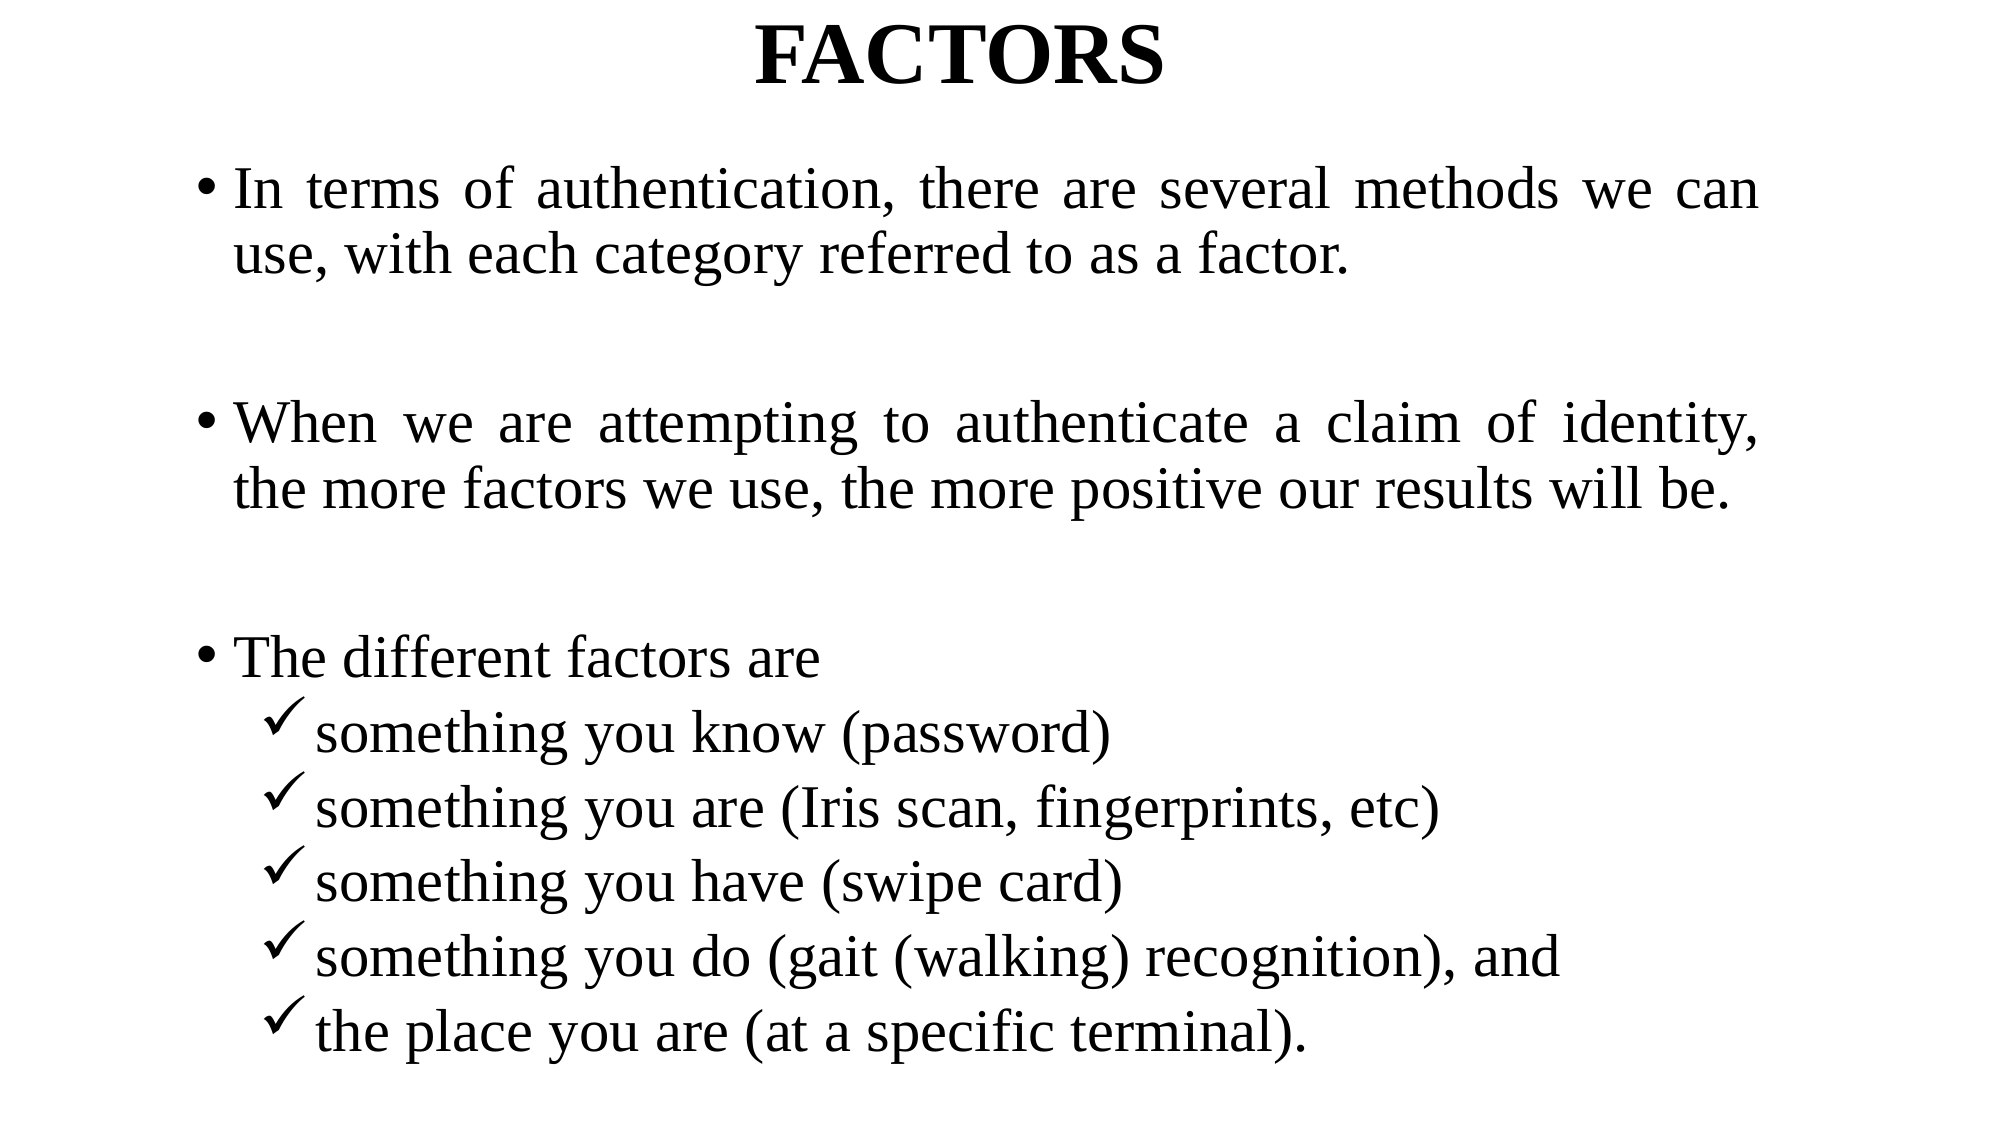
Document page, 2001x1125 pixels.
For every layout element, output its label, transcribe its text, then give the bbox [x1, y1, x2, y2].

list In terms of authentication, there are several methods we can use, with each category referred to as a factor. When we are attempting to authenticate a claim of identity, the more factors we use, the more positive our results will be. The different factors are something you know (password) something you are (Iris scan, fingerprints, etc) something you have (swipe card) something you do (gait (walking) recognition), and the place you are (at a specific terminal). [181, 148, 1778, 1125]
title FACTORS [463, 0, 1458, 111]
